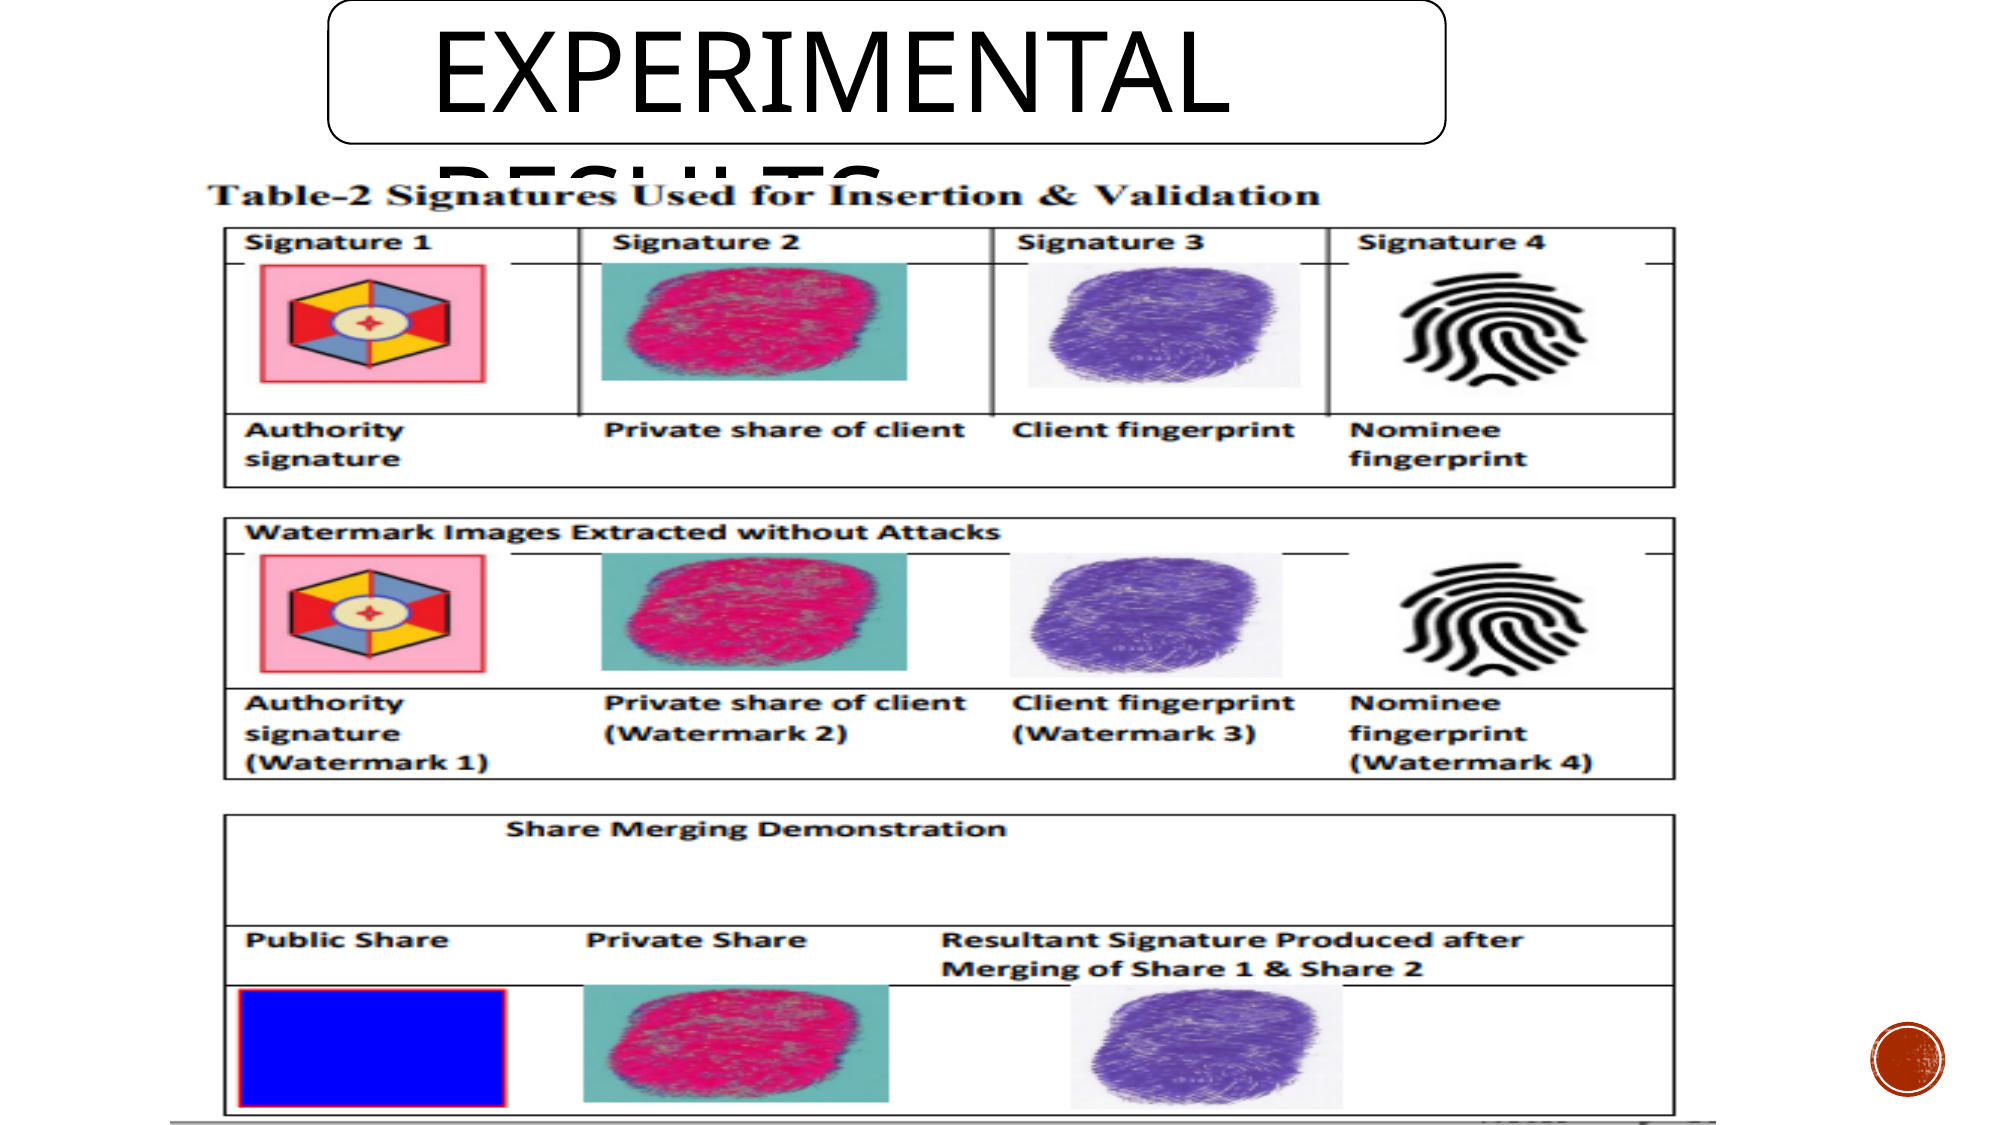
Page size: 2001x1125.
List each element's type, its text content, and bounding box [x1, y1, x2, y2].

text_box [327, 0, 414, 145]
text_box EXPERIMENTAL RESULTS [414, 0, 1471, 178]
picture [170, 178, 1716, 1125]
